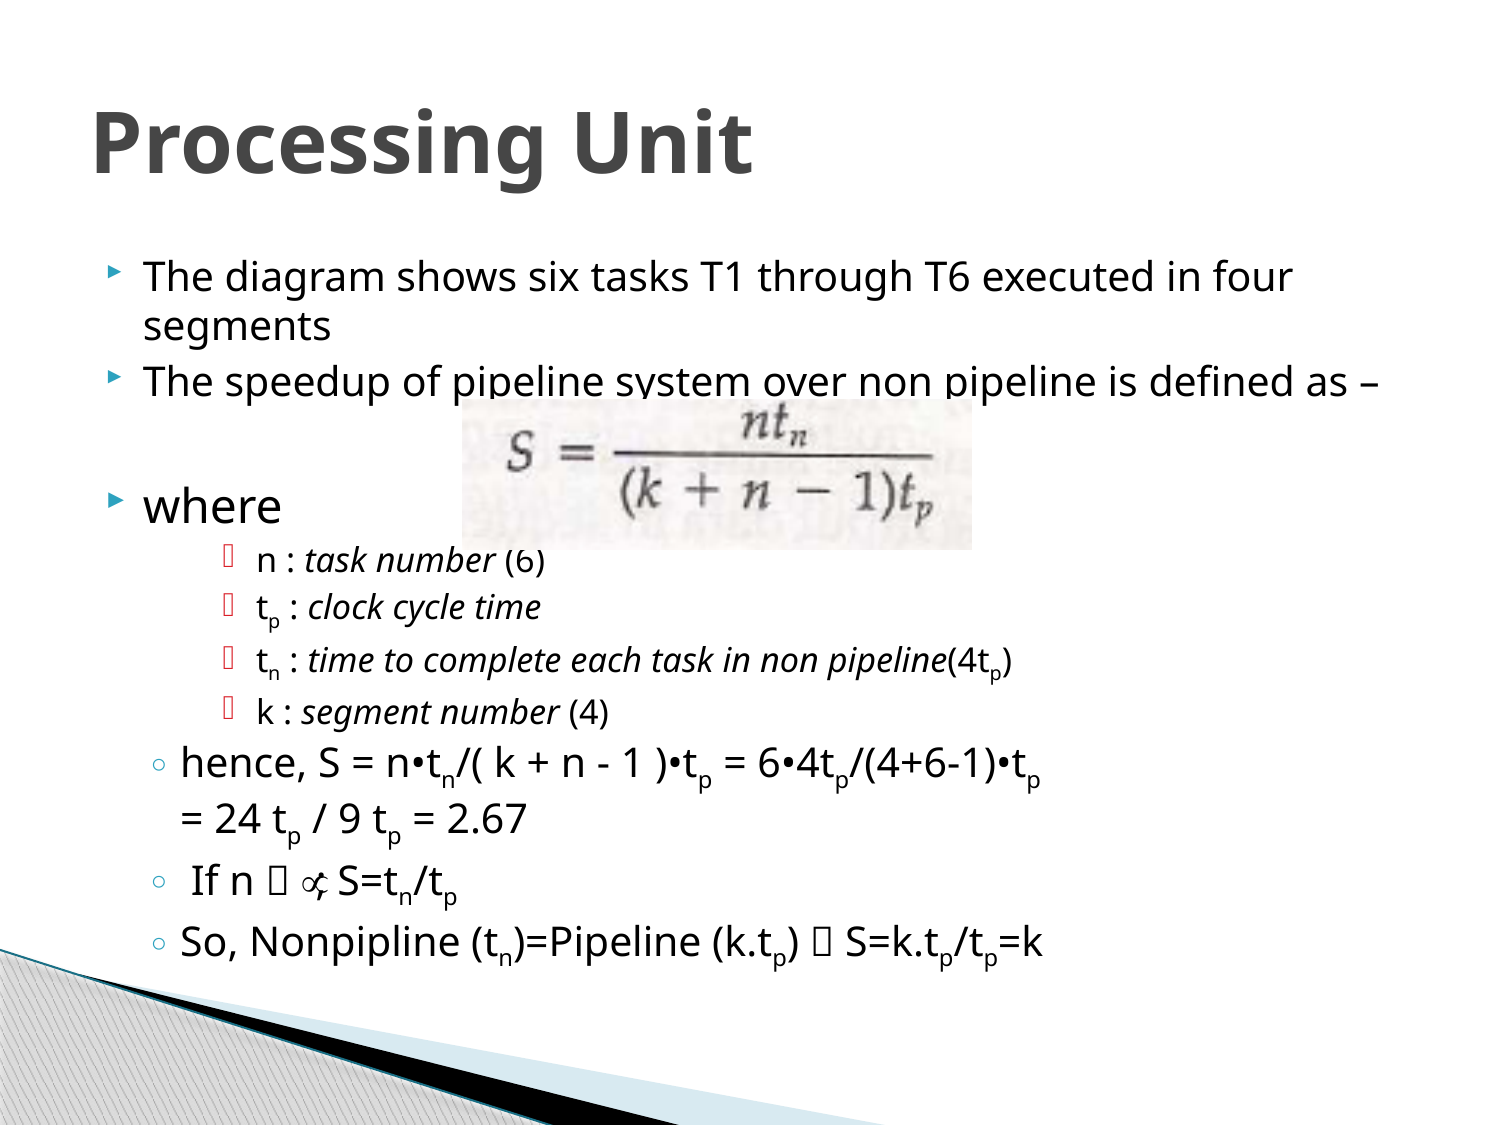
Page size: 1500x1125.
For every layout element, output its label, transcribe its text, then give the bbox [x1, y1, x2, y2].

title Processing Unit [75, 45, 1425, 233]
list The diagram shows six tasks T1 through T6 executed in four segments The speedup of pipeline system over non pipeline is defined as – where n : task number (6) tp : clock cycle time tn : time to complete each task in non pipeline(4tp) k : segment number (4) hence, S = n•tn/( k + n - 1 )•tp = 6•4tp/(4+6-1)•tp = 24 tp / 9 tp = 2.67 If n  ; S=tn/tp So, Nonpipline (tn)=Pipeline (k.tp)  S=k.tp/tp=k [75, 243, 1425, 986]
picture [462, 399, 972, 551]
